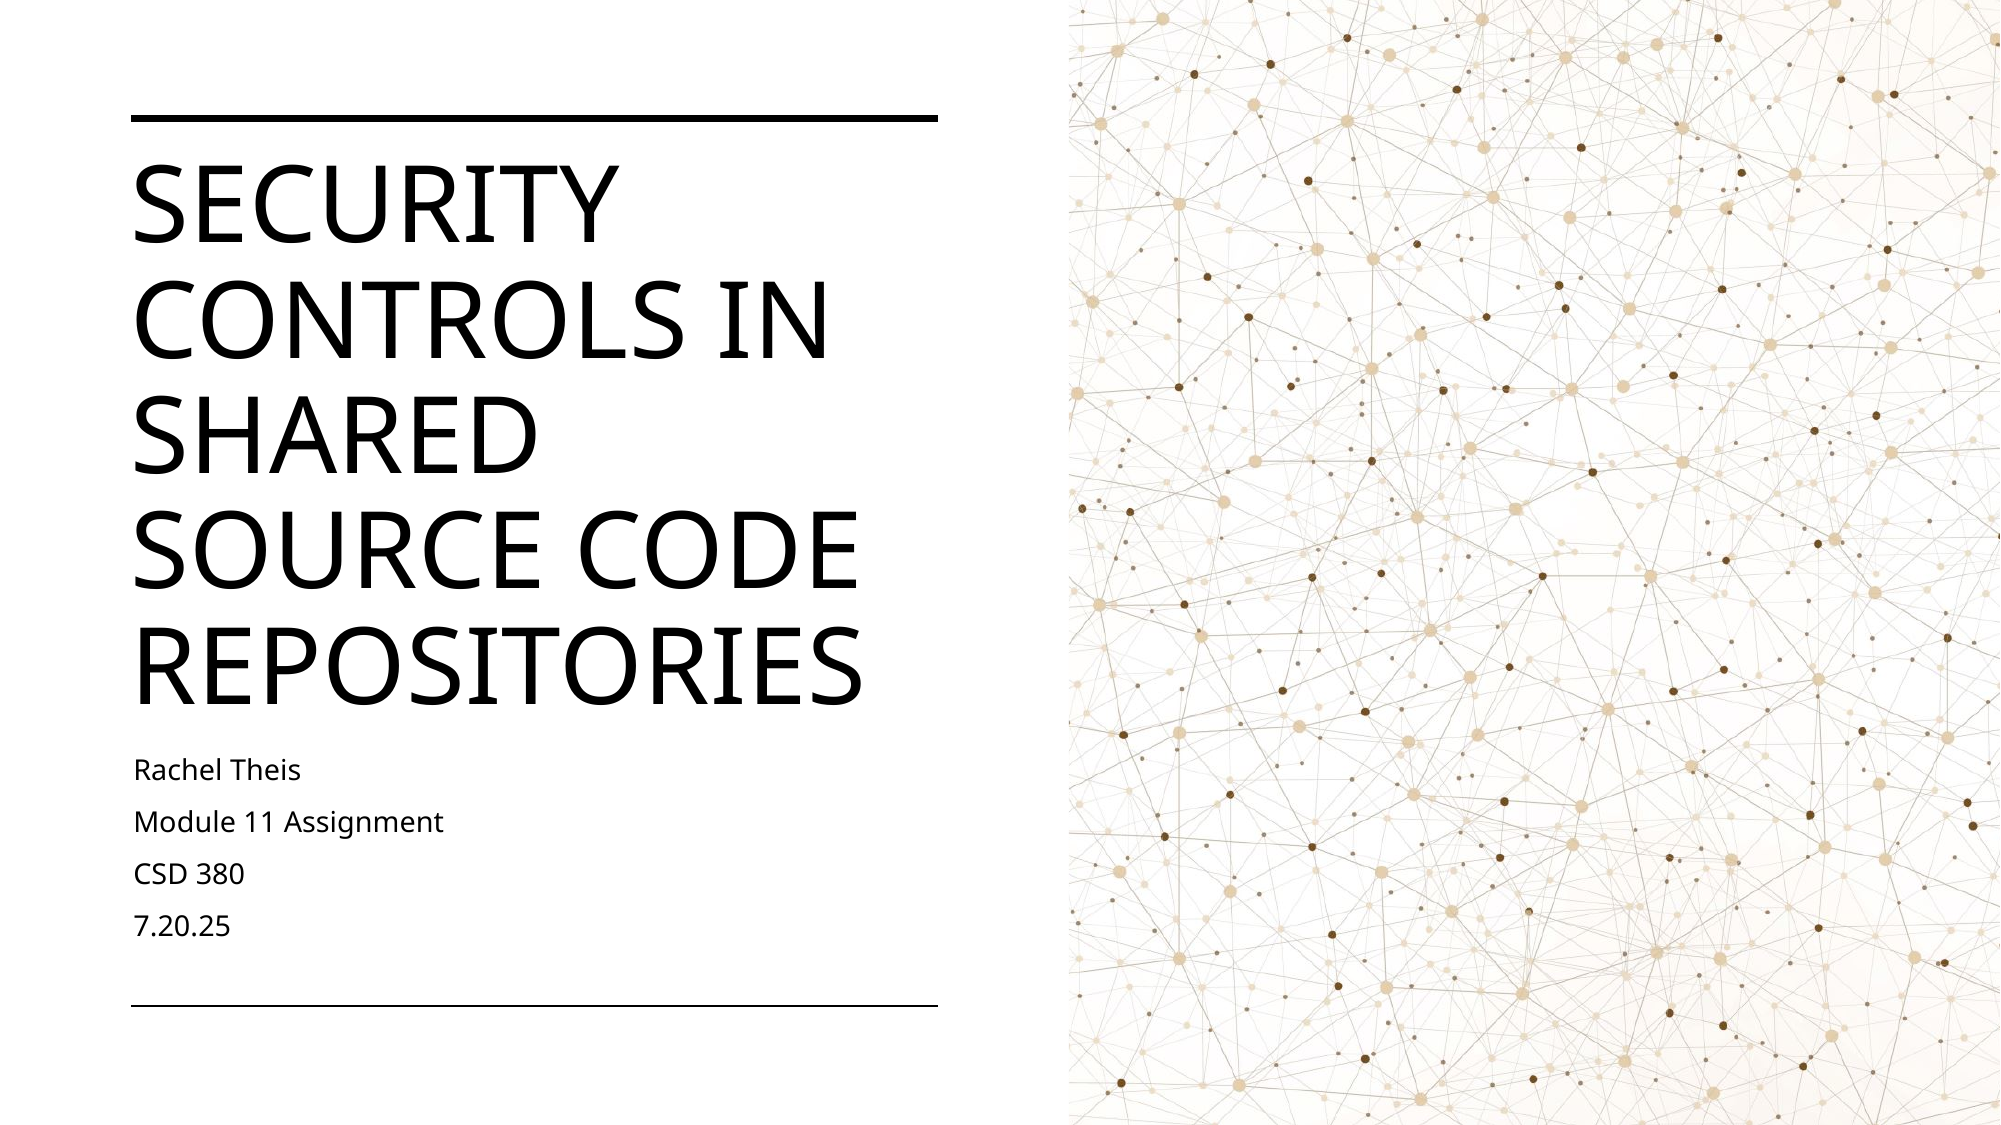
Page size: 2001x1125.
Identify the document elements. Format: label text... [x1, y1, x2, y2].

title Security Controls in Shared Source Code Repositories [115, 143, 973, 740]
picture [1068, 0, 2000, 1125]
subtitle Rachel Theis Module 11 Assignment CSD 380 7.20.25 [118, 739, 916, 950]
text_box [0, 0, 1068, 1125]
